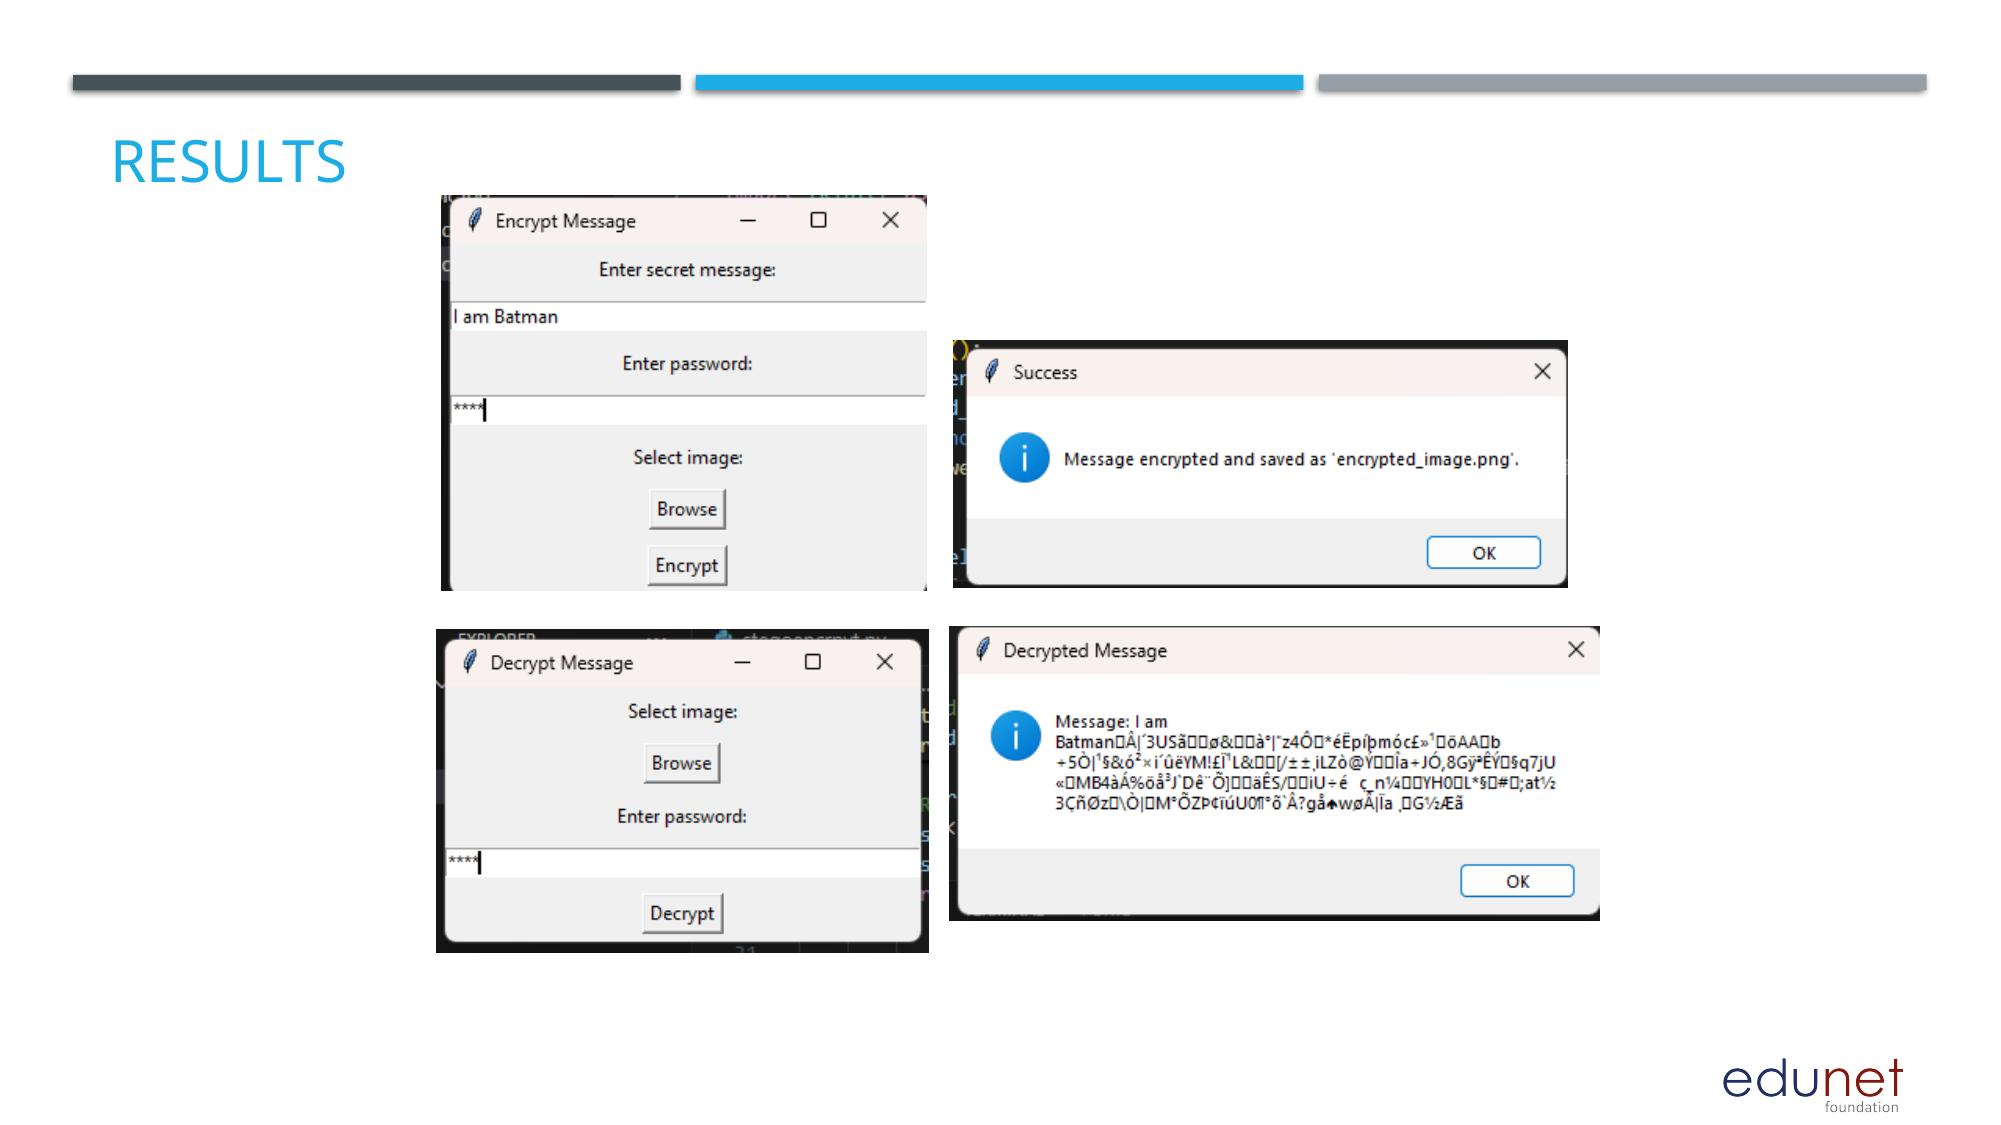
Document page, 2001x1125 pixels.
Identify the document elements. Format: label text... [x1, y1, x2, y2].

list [441, 195, 927, 592]
picture [435, 628, 929, 954]
picture [1719, 1056, 1905, 1116]
picture [949, 625, 1601, 921]
title Results [95, 115, 1905, 203]
picture [953, 340, 1569, 589]
